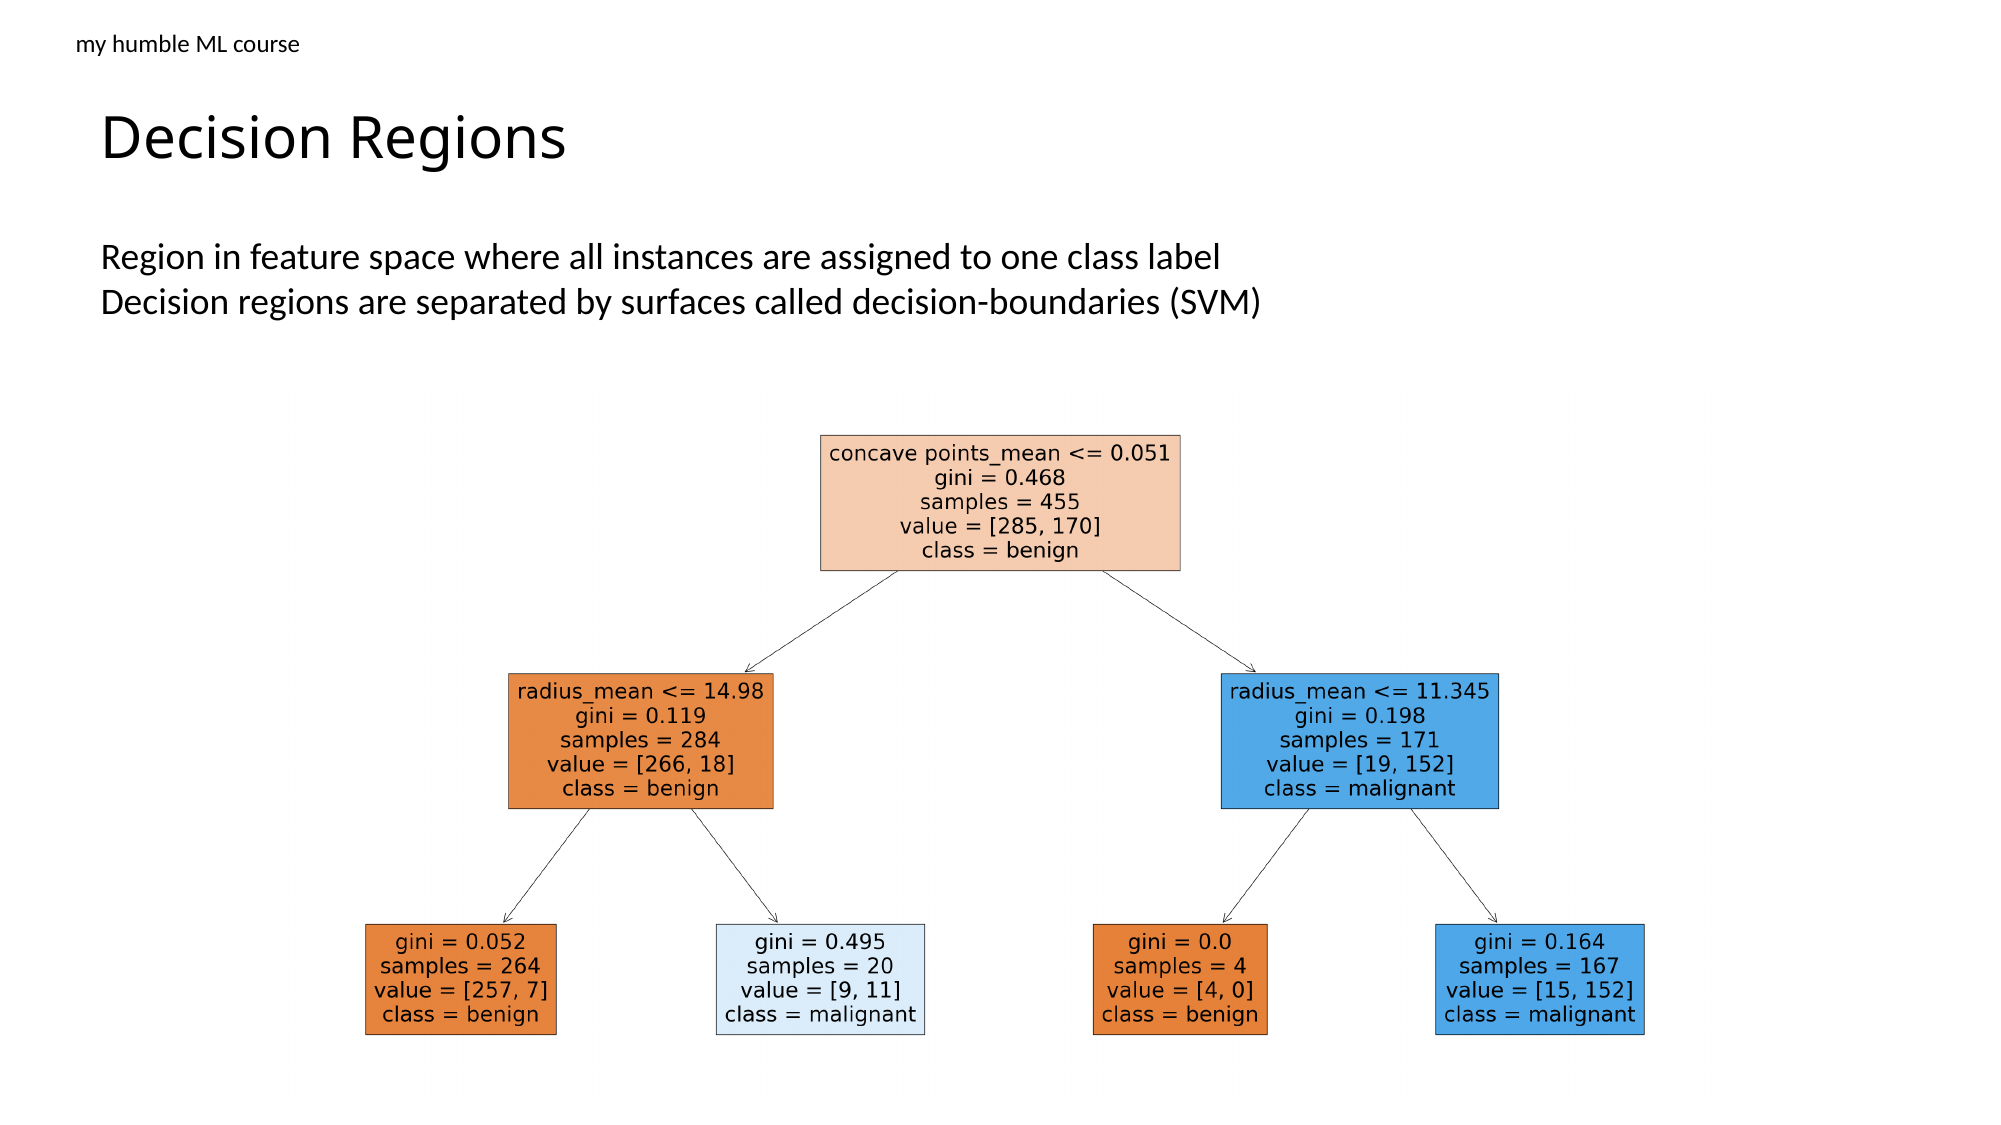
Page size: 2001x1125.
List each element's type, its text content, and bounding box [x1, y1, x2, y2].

text_box Decision Regions [86, 92, 1029, 177]
text_box my humble ML course [60, 22, 945, 64]
picture [276, 379, 1724, 1103]
text_box Region in feature space where all instances are assigned to one class label Decision regions are separated by surfaces called decision-boundaries (SVM) [86, 224, 1878, 330]
